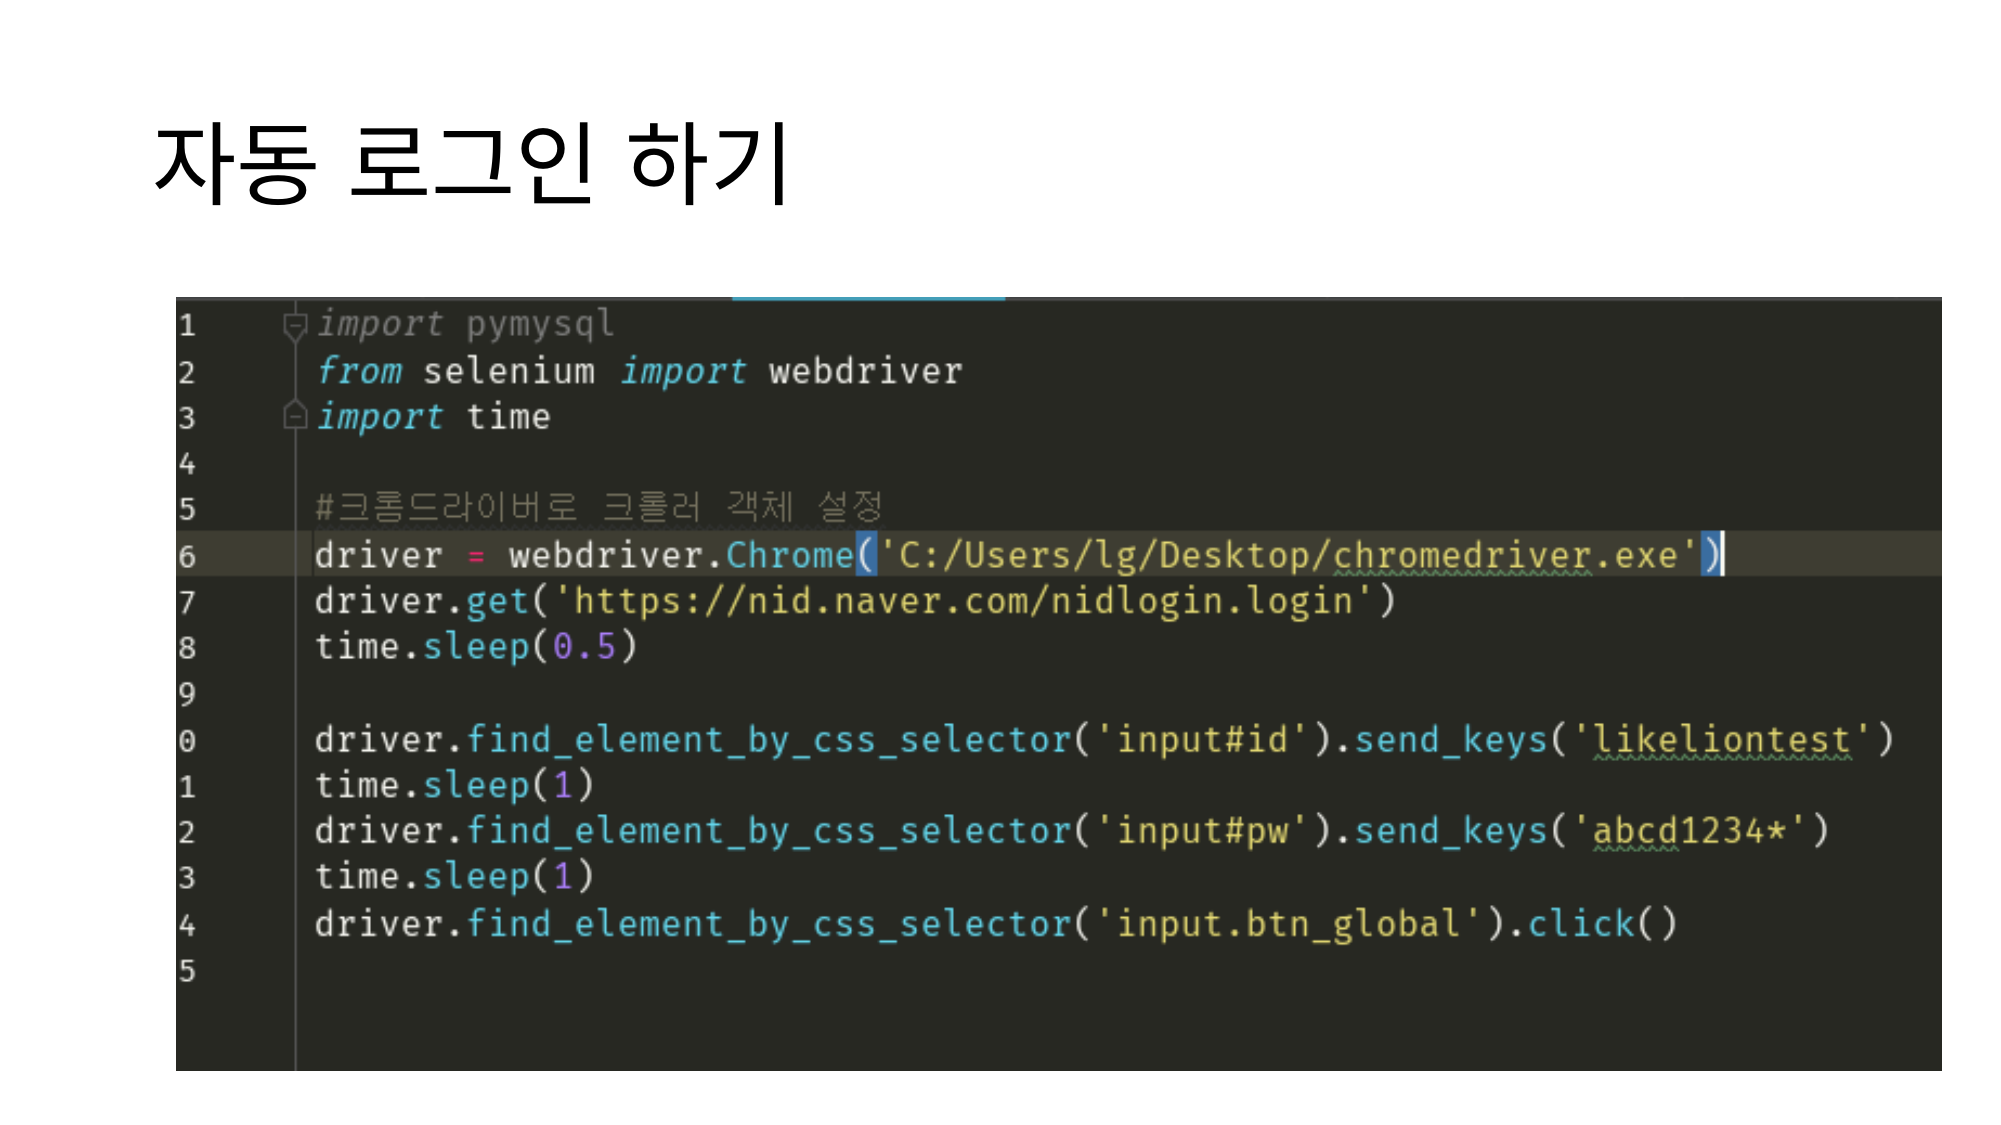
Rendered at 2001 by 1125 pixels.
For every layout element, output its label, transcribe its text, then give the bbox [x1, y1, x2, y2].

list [176, 297, 1941, 1071]
title 자동 로그인 하기 [137, 59, 1863, 278]
